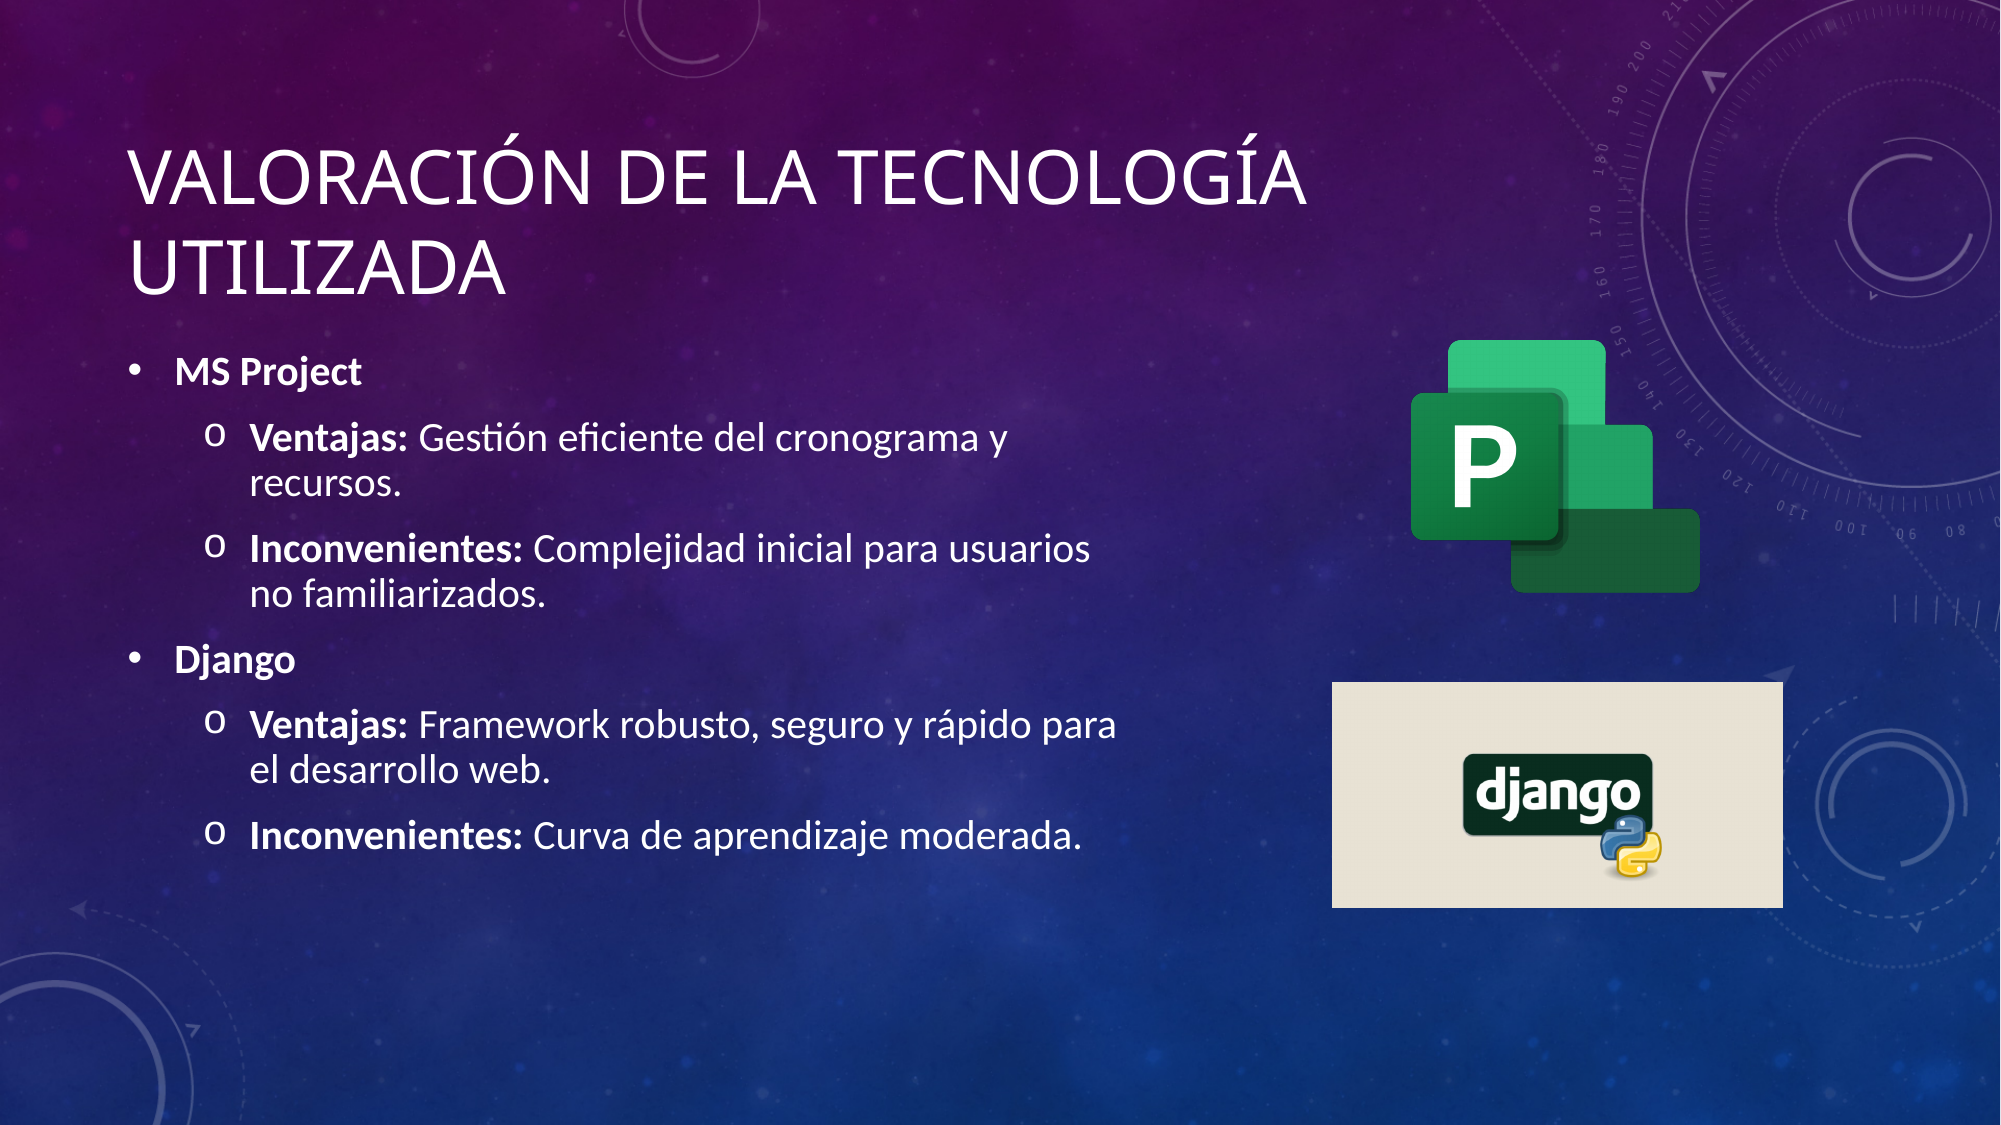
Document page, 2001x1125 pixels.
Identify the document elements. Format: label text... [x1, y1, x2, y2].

title Valoración de la tecnología utilizada [112, 99, 1558, 339]
list MS Project Ventajas: Gestión eficiente del cronograma y recursos. Inconvenientes: Complejidad inicial para usuarios no familiarizados. Django Ventajas: Framework robusto, seguro y rápido para el desarrollo web. Inconvenientes: Curva de aprendizaje moderada. [112, 441, 1144, 1041]
picture [0, 0, 2001, 1125]
